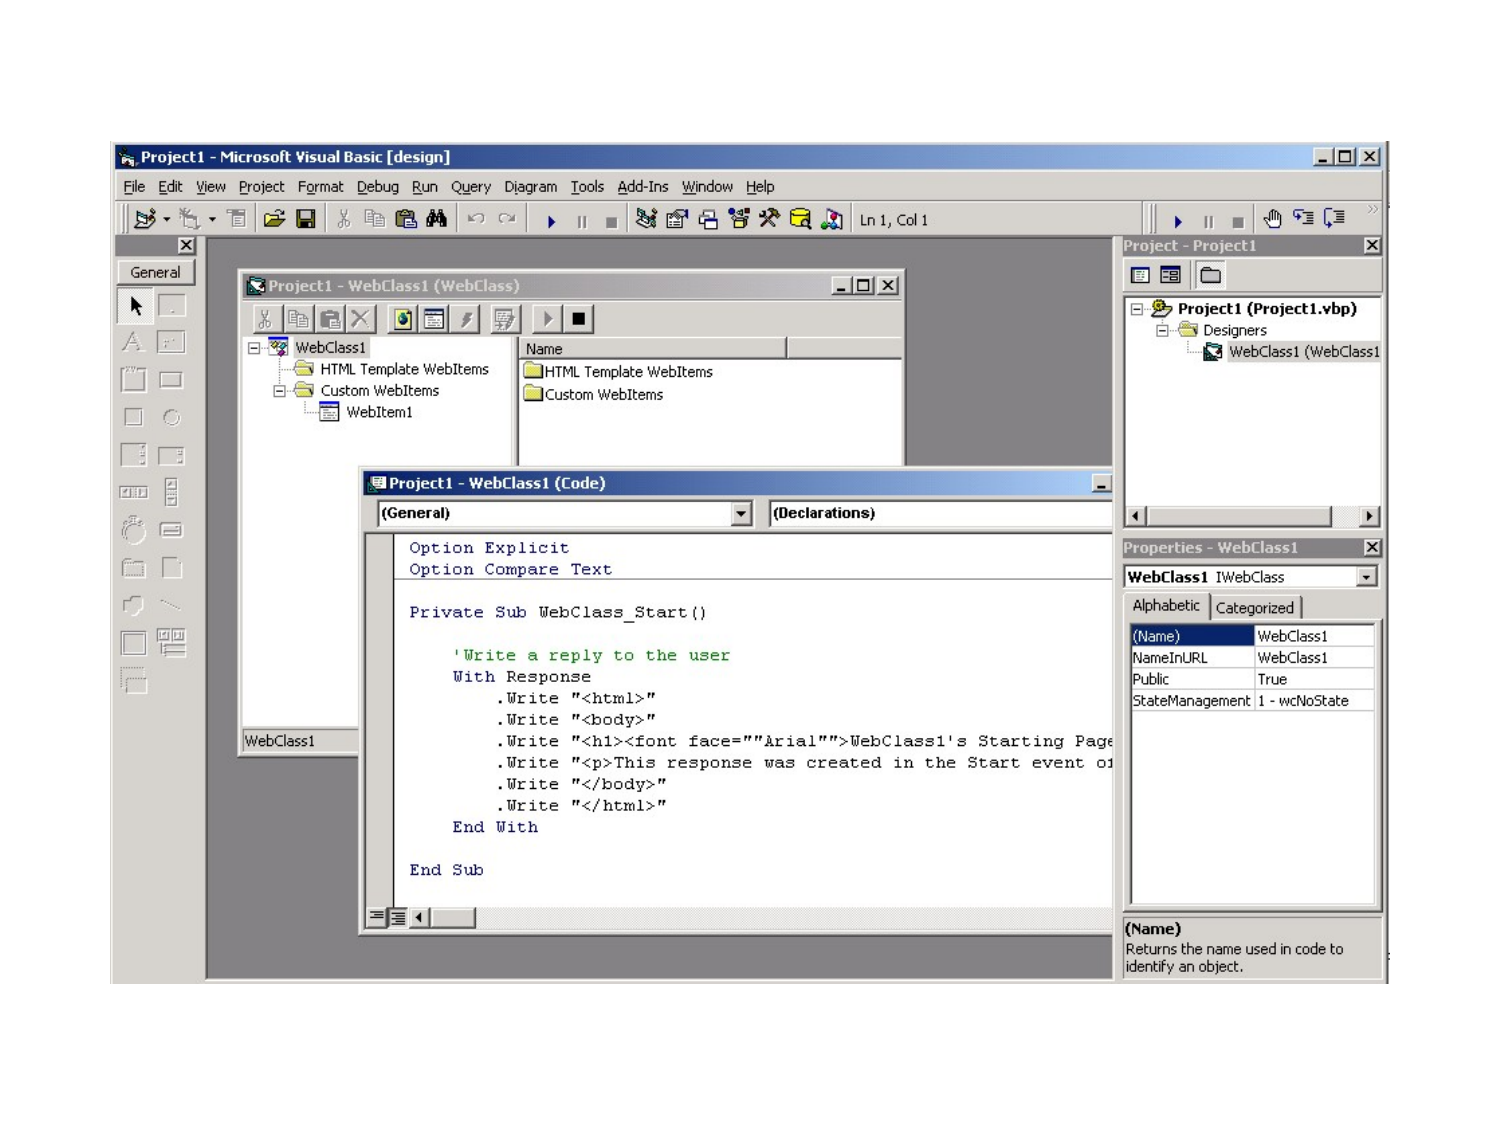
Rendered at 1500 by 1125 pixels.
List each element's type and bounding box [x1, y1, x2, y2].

list [109, 140, 1391, 984]
